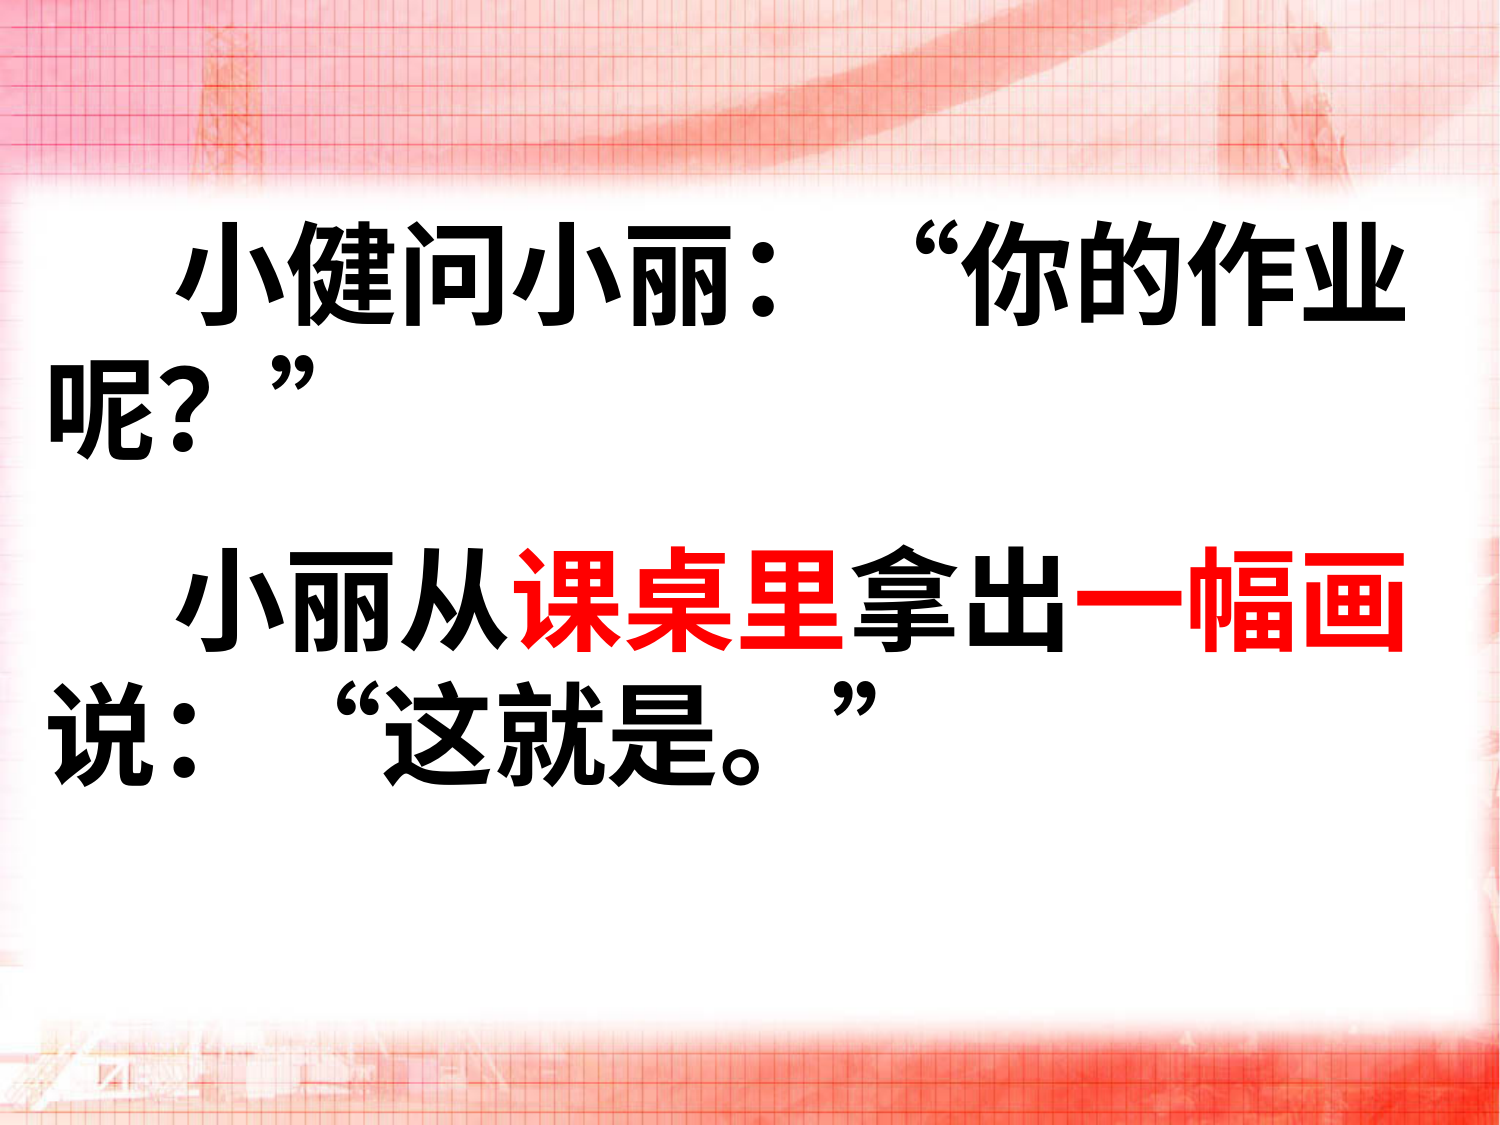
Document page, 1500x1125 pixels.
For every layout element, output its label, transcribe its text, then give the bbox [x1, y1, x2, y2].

text_box 小健问小丽：“你的作业呢？” 小丽从课桌里拿出一幅画说：“这就是。” [29, 196, 1459, 808]
picture [0, 0, 1500, 1125]
